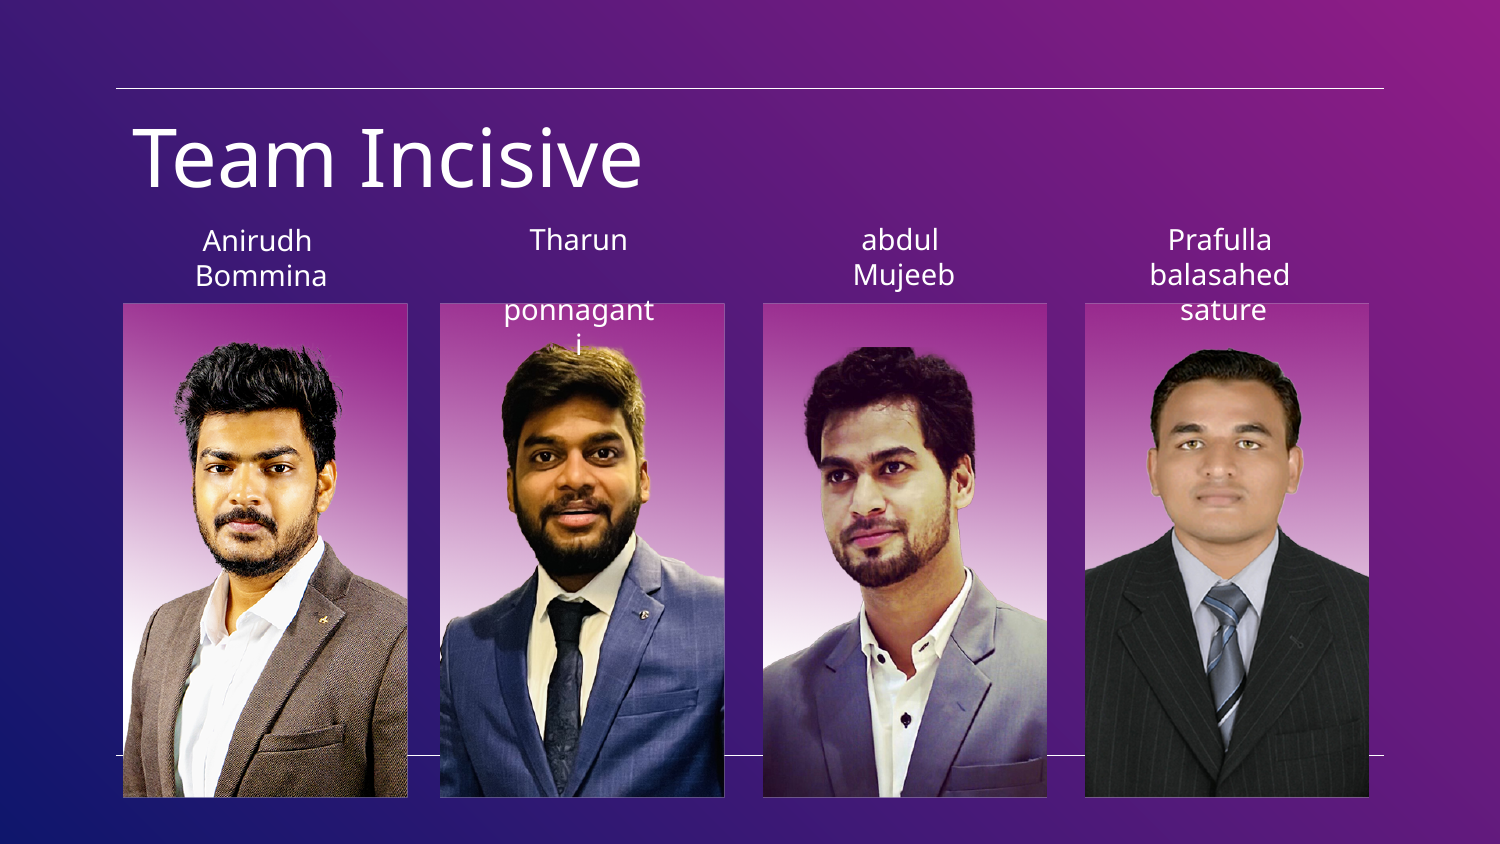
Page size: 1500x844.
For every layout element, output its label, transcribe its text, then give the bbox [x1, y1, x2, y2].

title Team Incisive [117, 90, 1383, 191]
text_box Prafulla balasahed sature [1092, 206, 1348, 278]
text_box Tharun ponnaganti [485, 206, 673, 278]
text_box abdul Mujeeb [806, 206, 994, 278]
text_box Anirudh Bommina [164, 207, 352, 278]
picture [0, 280, 1500, 844]
